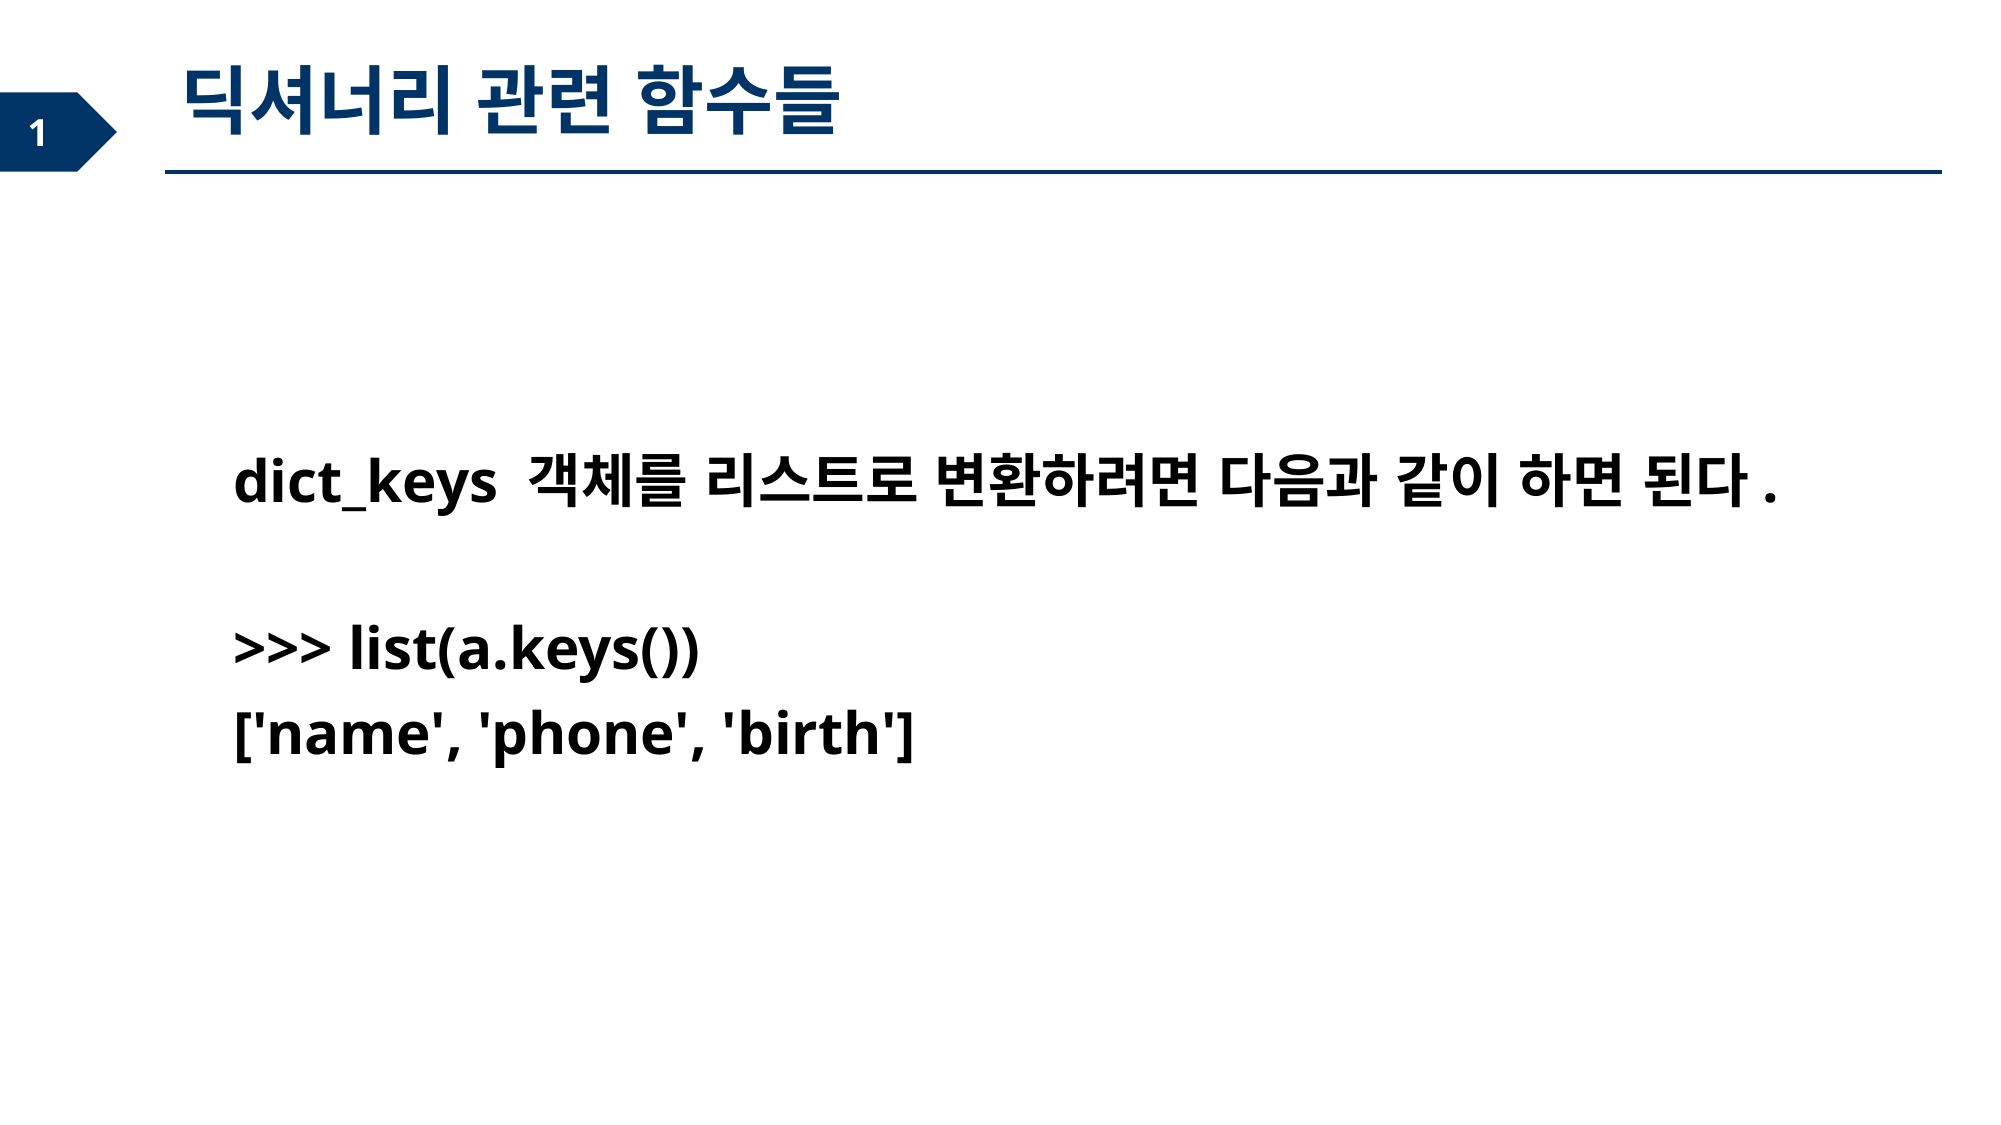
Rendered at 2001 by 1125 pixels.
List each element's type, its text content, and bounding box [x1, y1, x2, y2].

list 딕셔너리 관련 함수들 [165, 36, 1941, 172]
text_box dict_keys 객체를 리스트로 변환하려면 다음과 같이 하면 된다. >>> list(a.keys()) ['name', 'phone', 'birth'] [217, 243, 1840, 952]
